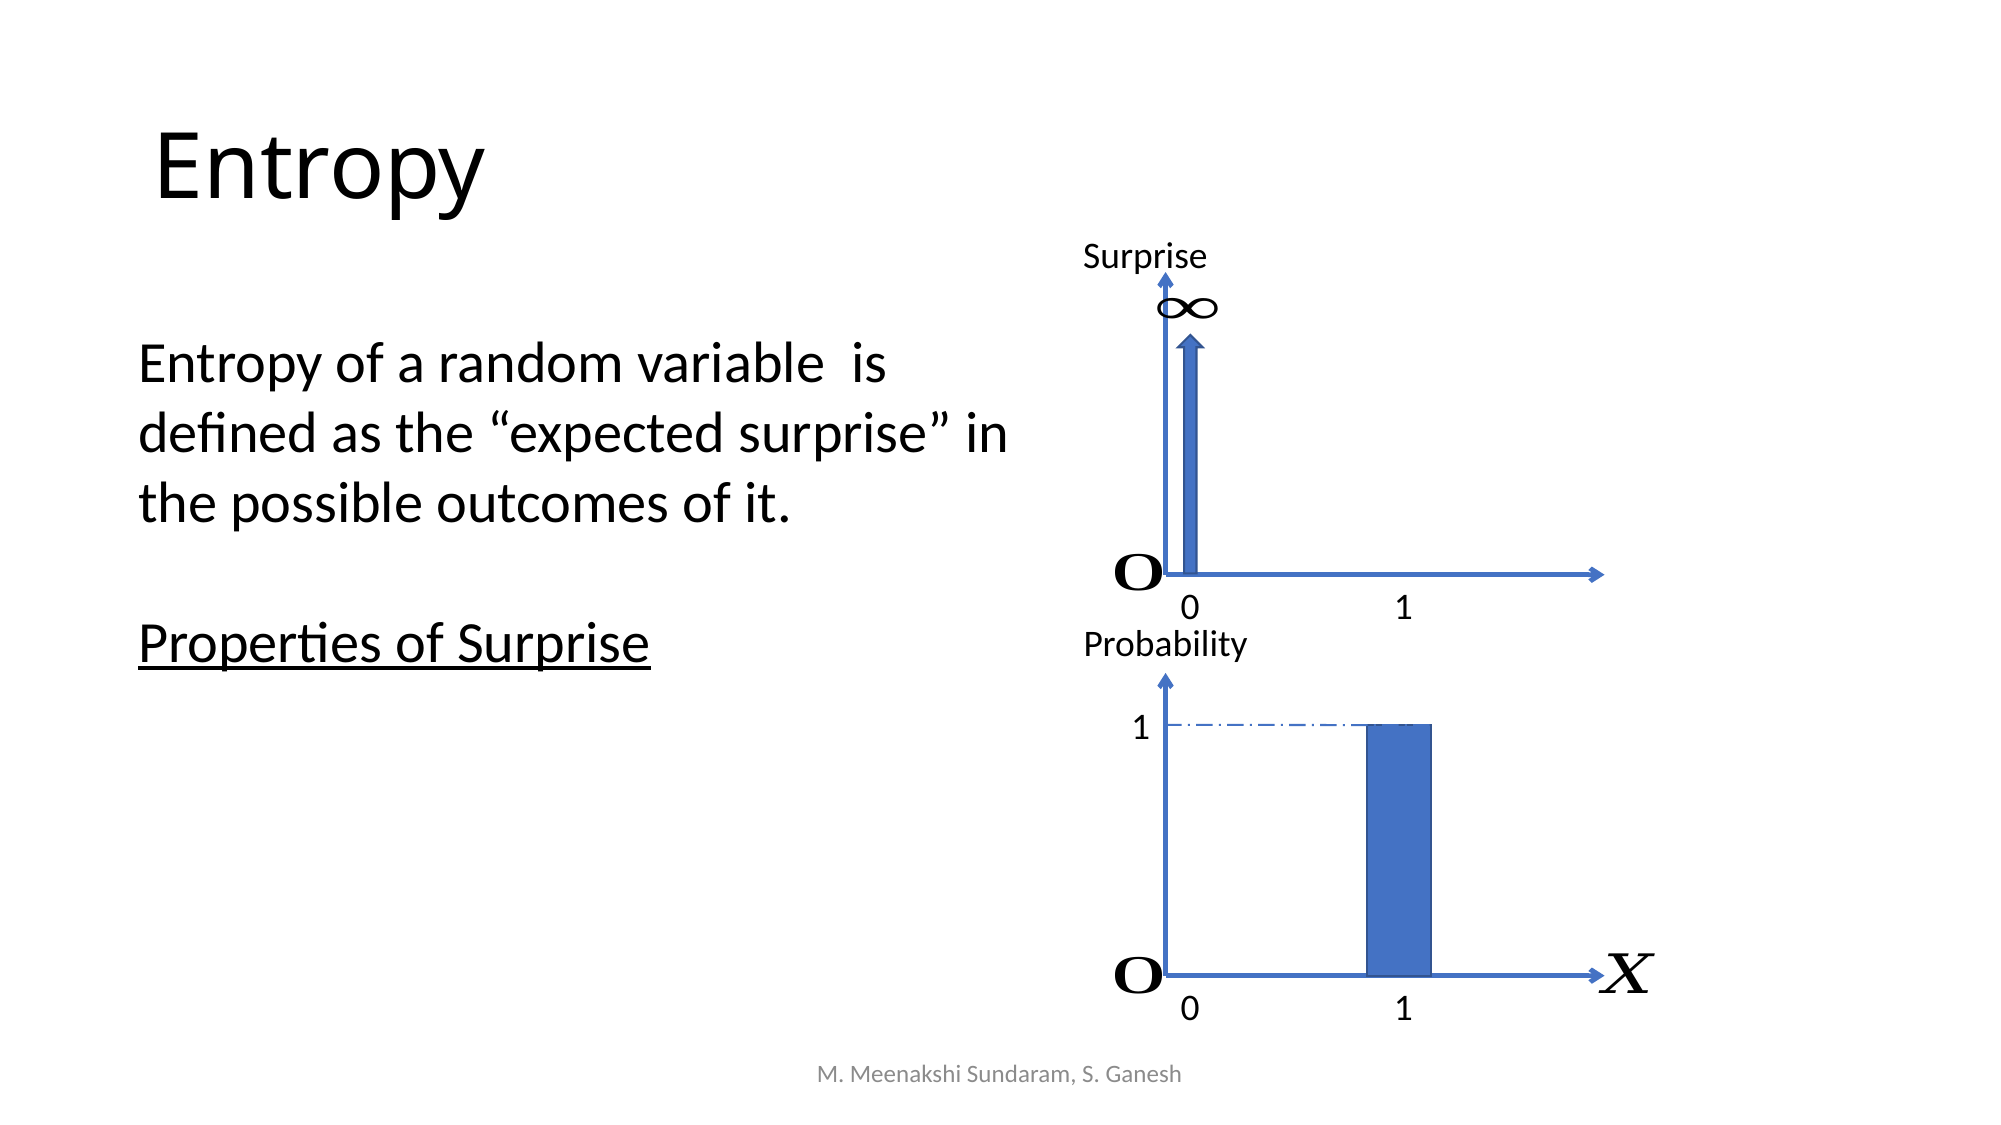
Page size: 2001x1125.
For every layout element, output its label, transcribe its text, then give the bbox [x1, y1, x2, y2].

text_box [1067, 223, 1660, 1037]
title Entropy [137, 59, 1863, 278]
footer M. Meenakshi Sundaram, S. Ganesh [662, 1042, 1338, 1103]
